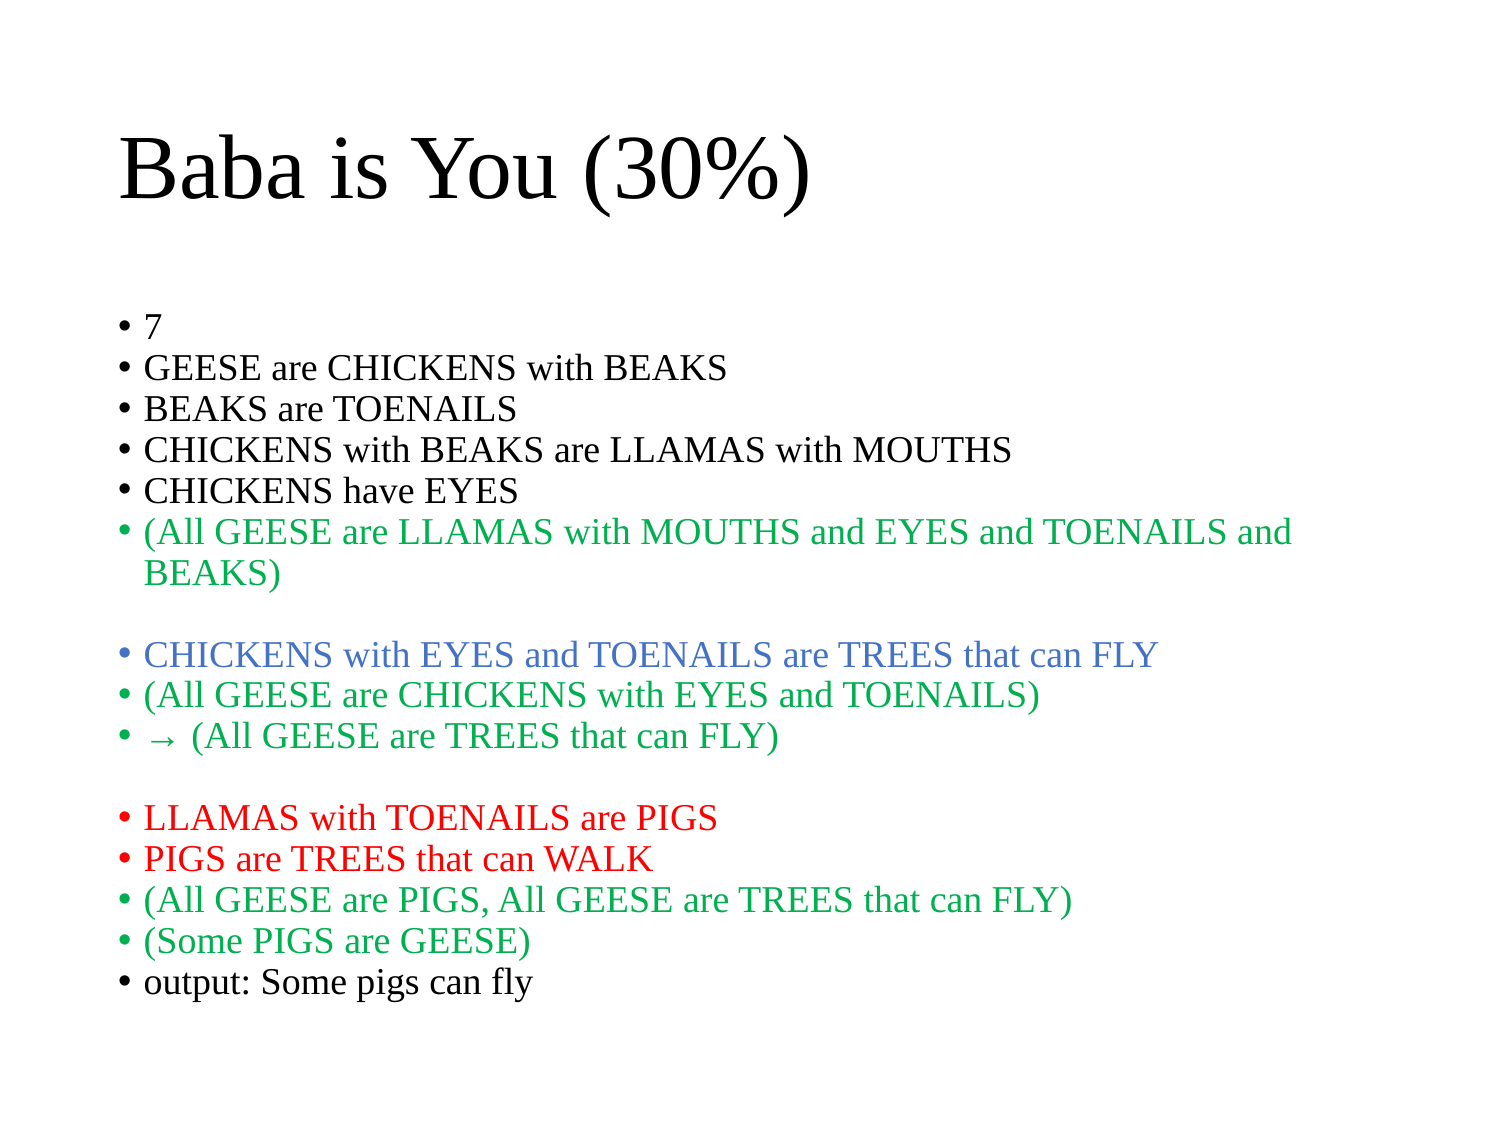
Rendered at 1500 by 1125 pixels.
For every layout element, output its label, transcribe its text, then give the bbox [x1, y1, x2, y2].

list 7 GEESE are CHICKENS with BEAKS BEAKS are TOENAILS CHICKENS with BEAKS are LLAMAS with MOUTHS CHICKENS have EYES (All GEESE are LLAMAS with MOUTHS and EYES and TOENAILS and BEAKS) CHICKENS with EYES and TOENAILS are TREES that can FLY (All GEESE are CHICKENS with EYES and TOENAILS) → (All GEESE are TREES that can FLY) LLAMAS with TOENAILS are PIGS PIGS are TREES that can WALK (All GEESE are PIGS, All GEESE are TREES that can FLY) (Some PIGS are GEESE) output: Some pigs can fly [103, 299, 1397, 1014]
title Baba is You (30%) [103, 59, 1397, 278]
